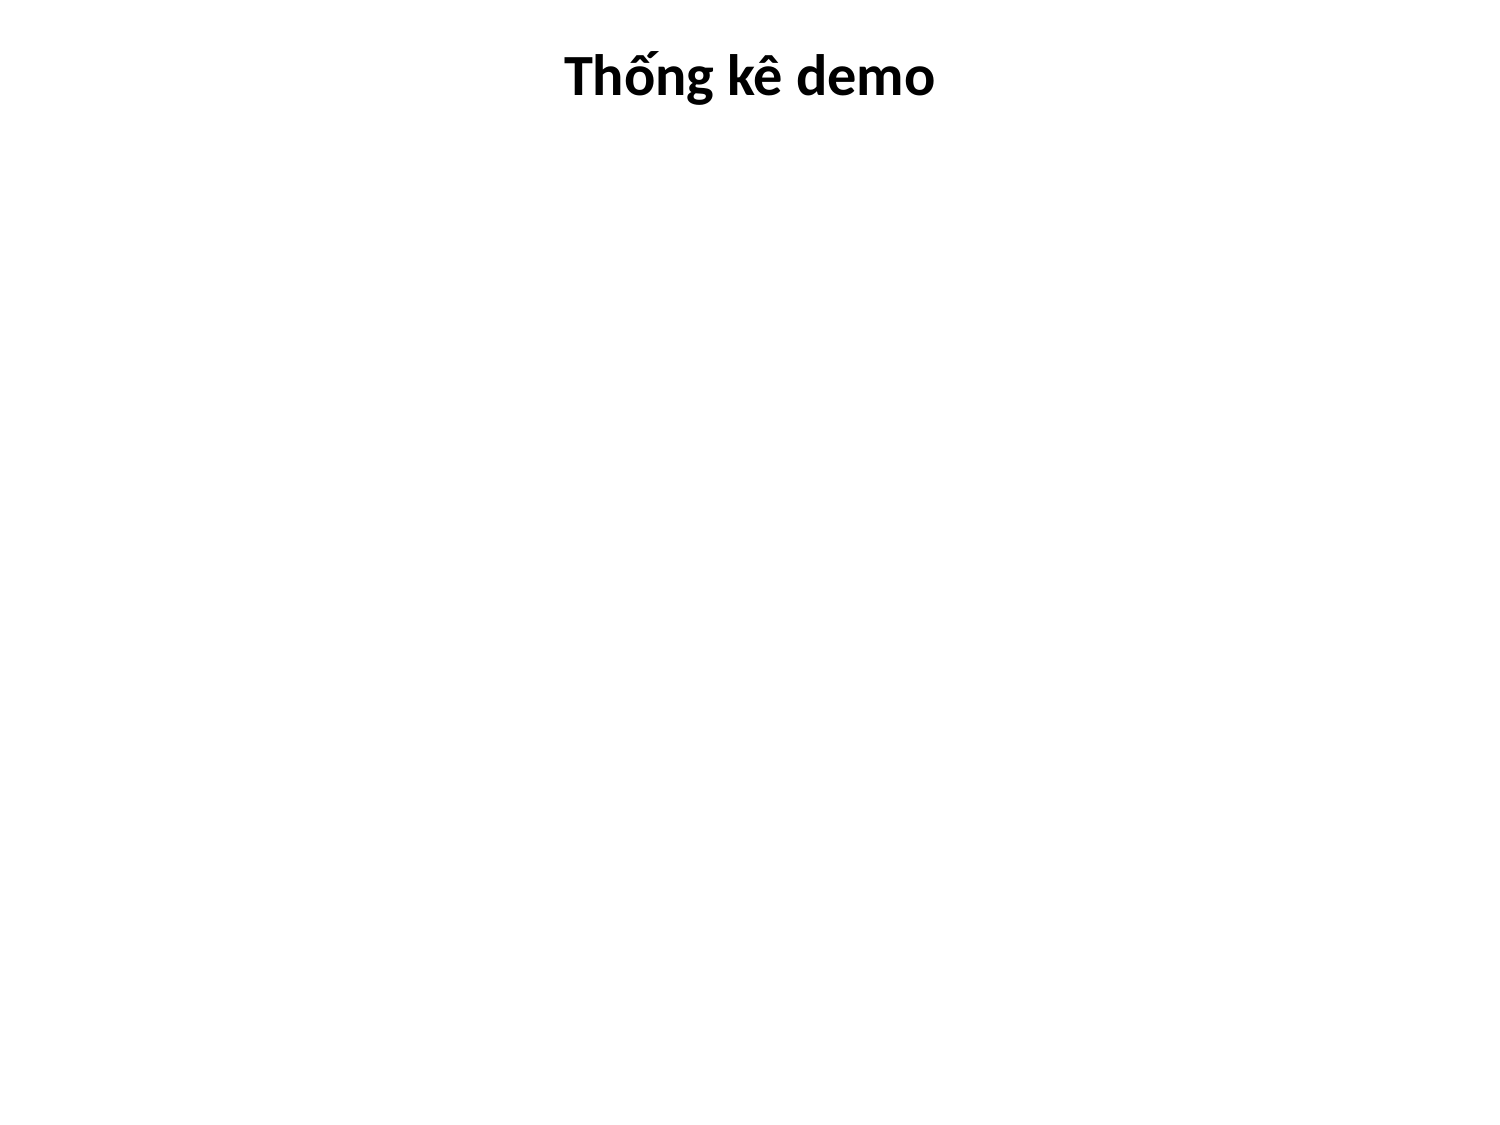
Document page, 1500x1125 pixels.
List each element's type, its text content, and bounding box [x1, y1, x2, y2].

text_box Thống kê demo [549, 29, 951, 115]
